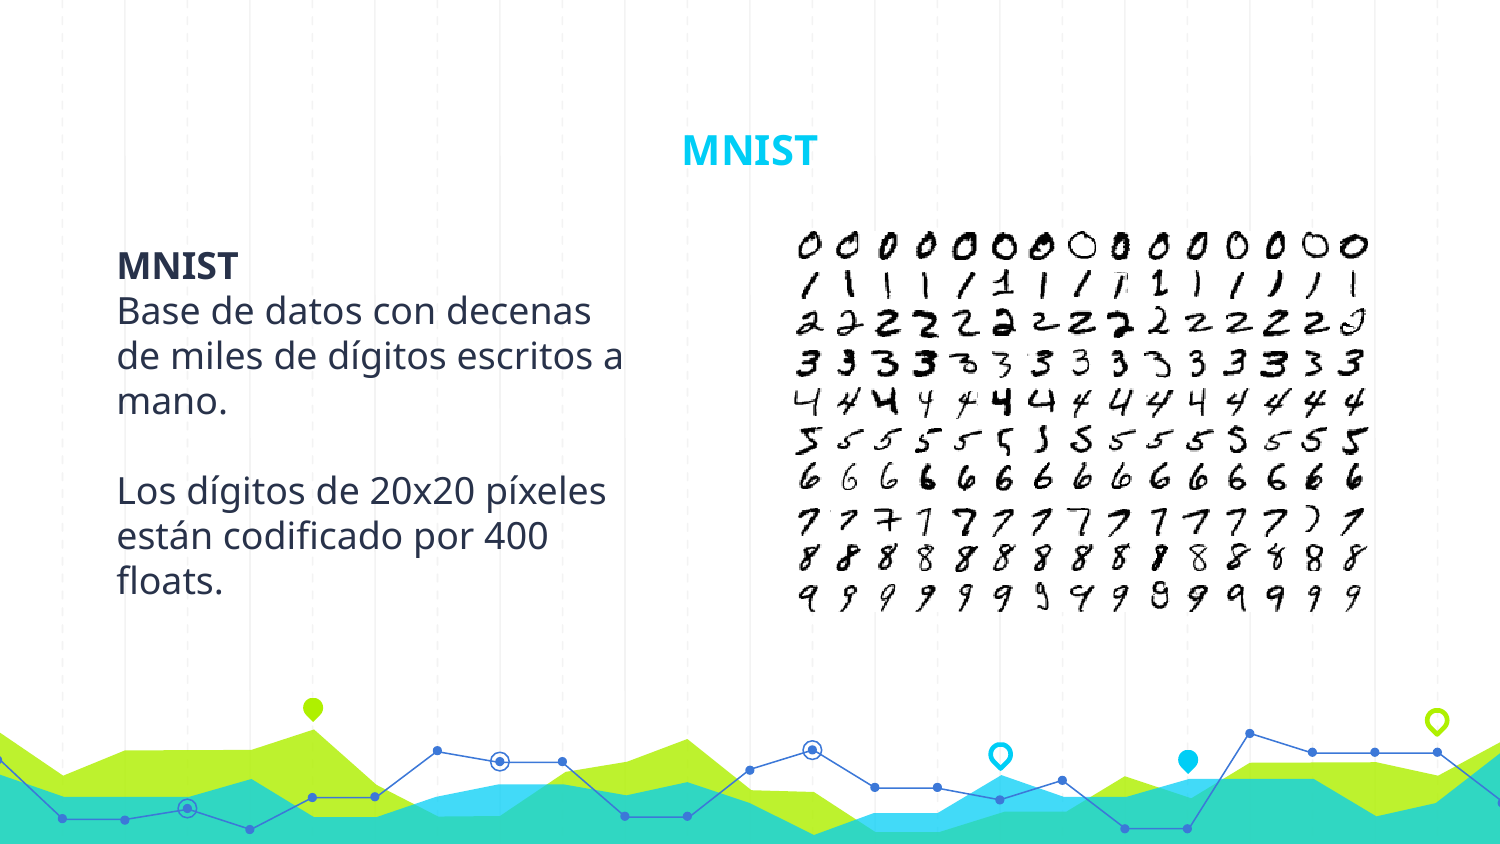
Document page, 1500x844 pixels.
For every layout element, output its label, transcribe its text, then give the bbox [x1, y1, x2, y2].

picture [794, 231, 1369, 613]
text_box MNIST [176, 71, 1324, 190]
text_box MNIST Base de datos con decenas de miles de dígitos escritos a mano. Los dígitos de 20x20 píxeles están codificado por 400 floats. [101, 227, 650, 665]
